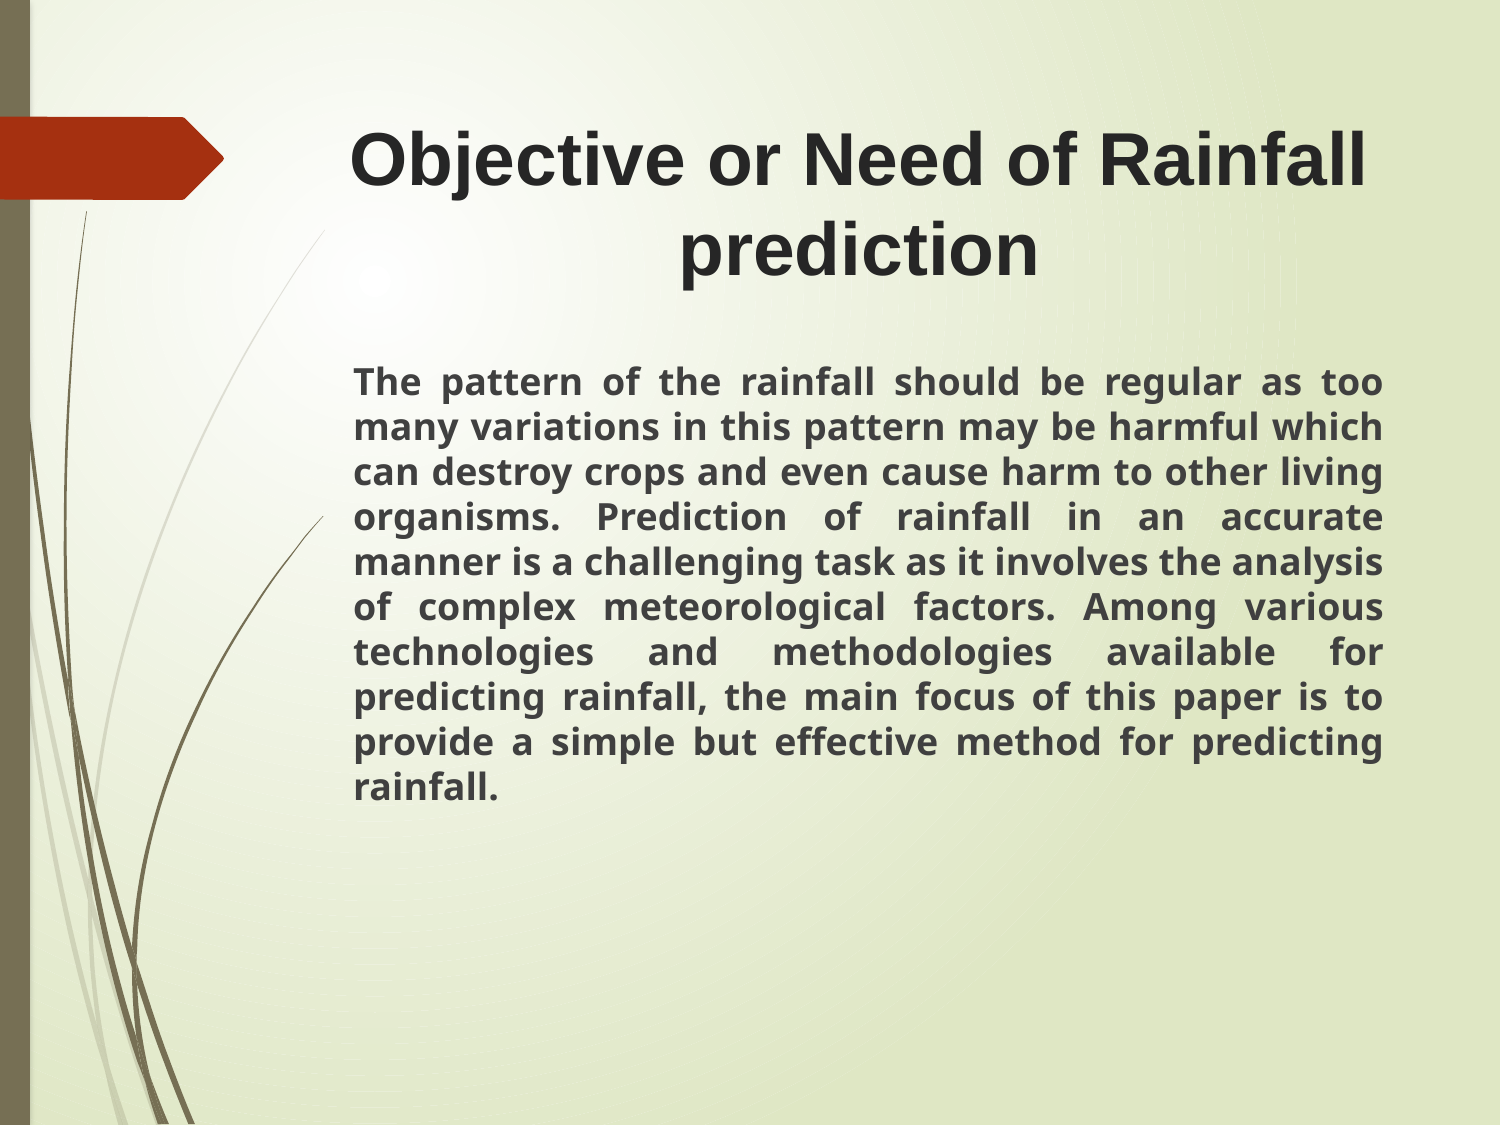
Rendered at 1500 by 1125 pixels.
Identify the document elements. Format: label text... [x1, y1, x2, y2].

list The pattern of the rainfall should be regular as too many variations in this pattern may be harmful which can destroy crops and even cause harm to other living organisms. Prediction of rainfall in an accurate manner is a challenging task as it involves the analysis of complex meteorological factors. Among various technologies and methodologies available for predicting rainfall, the main focus of this paper is to provide a simple but effective method for predicting rainfall. [318, 350, 1400, 970]
title Objective or Need of Rainfall prediction [319, 102, 1400, 313]
